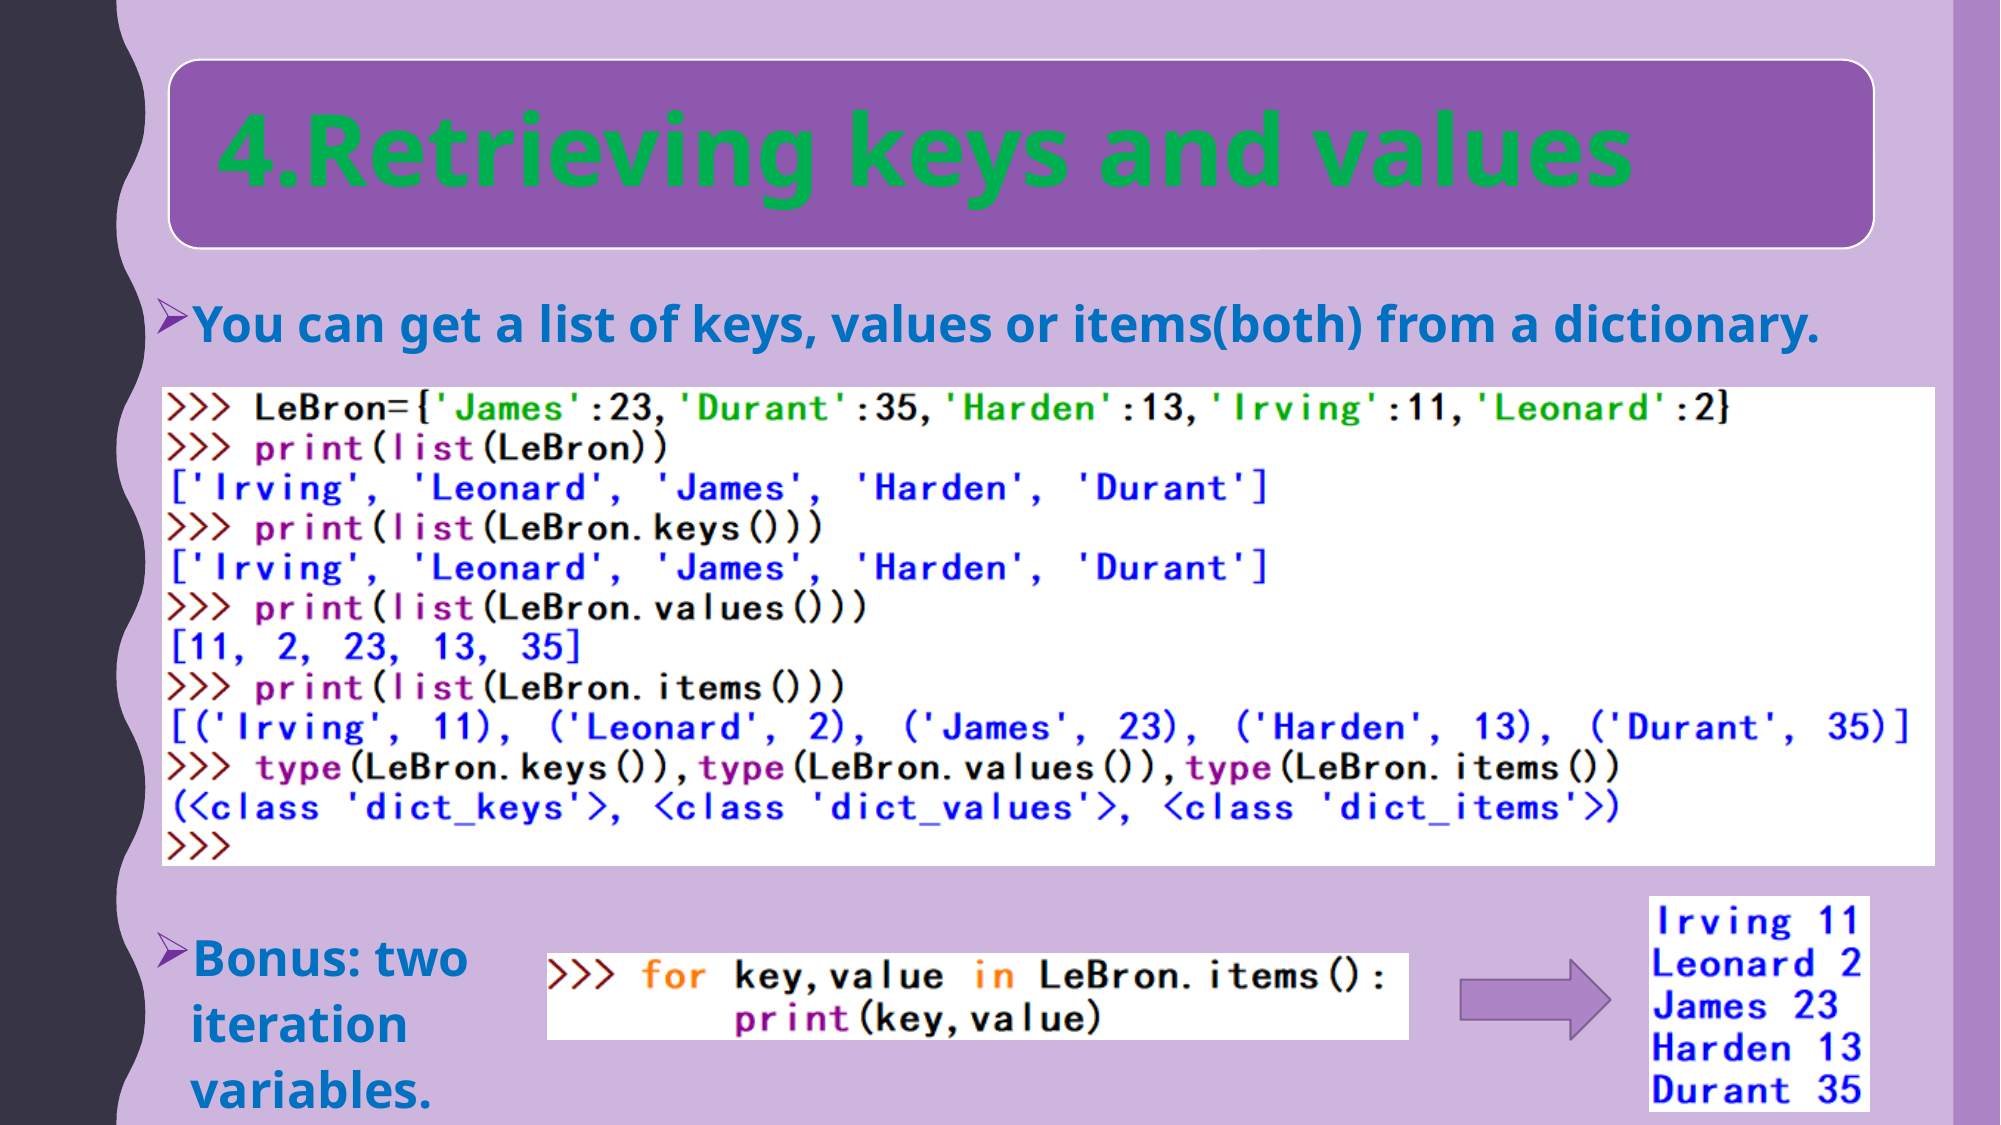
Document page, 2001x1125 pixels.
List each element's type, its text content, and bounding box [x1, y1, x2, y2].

picture [1649, 896, 1870, 1112]
picture [547, 953, 1409, 1040]
picture [162, 387, 1934, 865]
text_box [169, 58, 1874, 249]
text_box [1459, 958, 1612, 1041]
text_box Bonus: two iteration variables. [137, 913, 637, 1125]
list You can get a list of keys, values or items(both) from a dictionary. [137, 279, 1912, 492]
